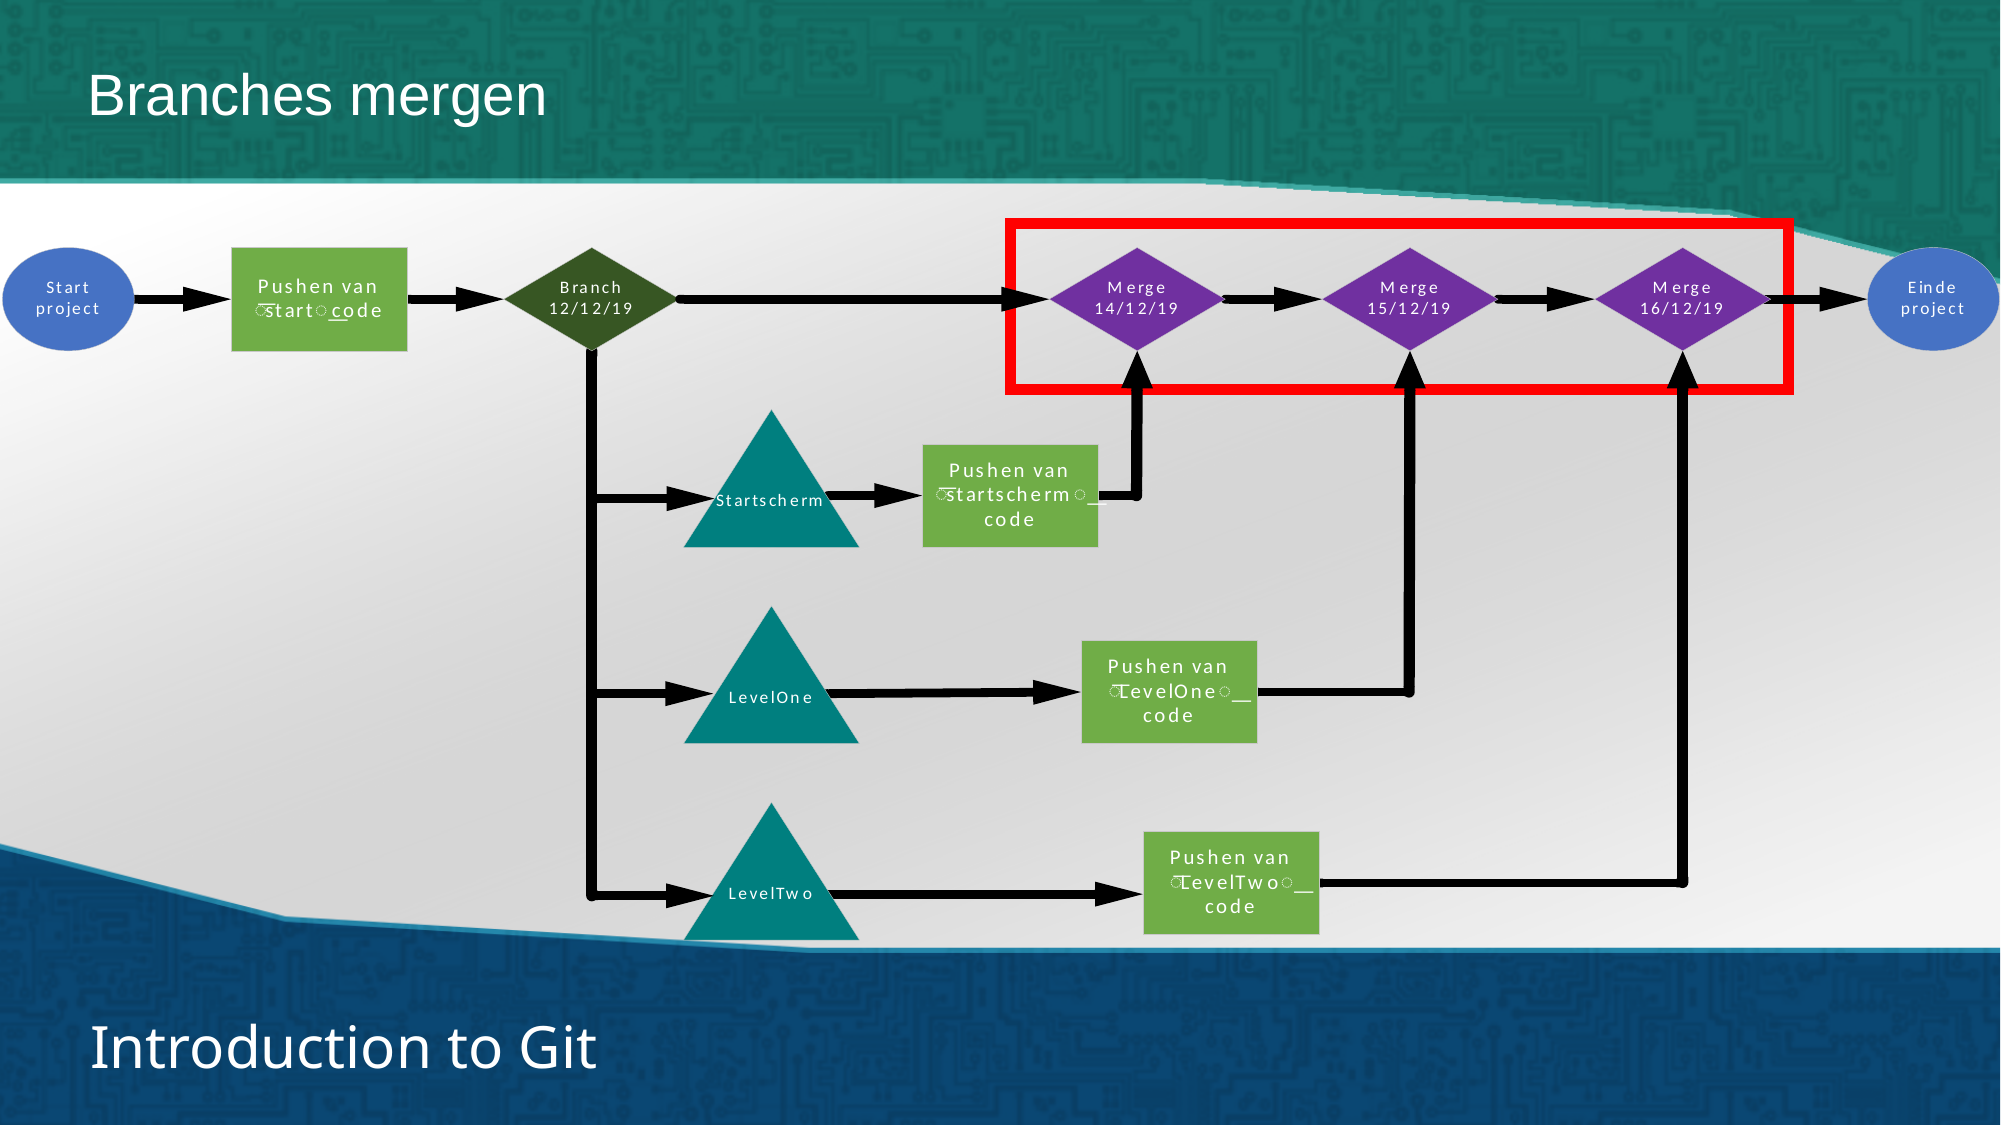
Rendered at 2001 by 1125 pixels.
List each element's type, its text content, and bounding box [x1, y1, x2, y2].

text_box [44, 965, 1637, 1091]
text_box Introduction to Git [69, 990, 1662, 1116]
picture [0, 0, 2001, 1125]
title Branches mergen [72, 42, 1664, 168]
